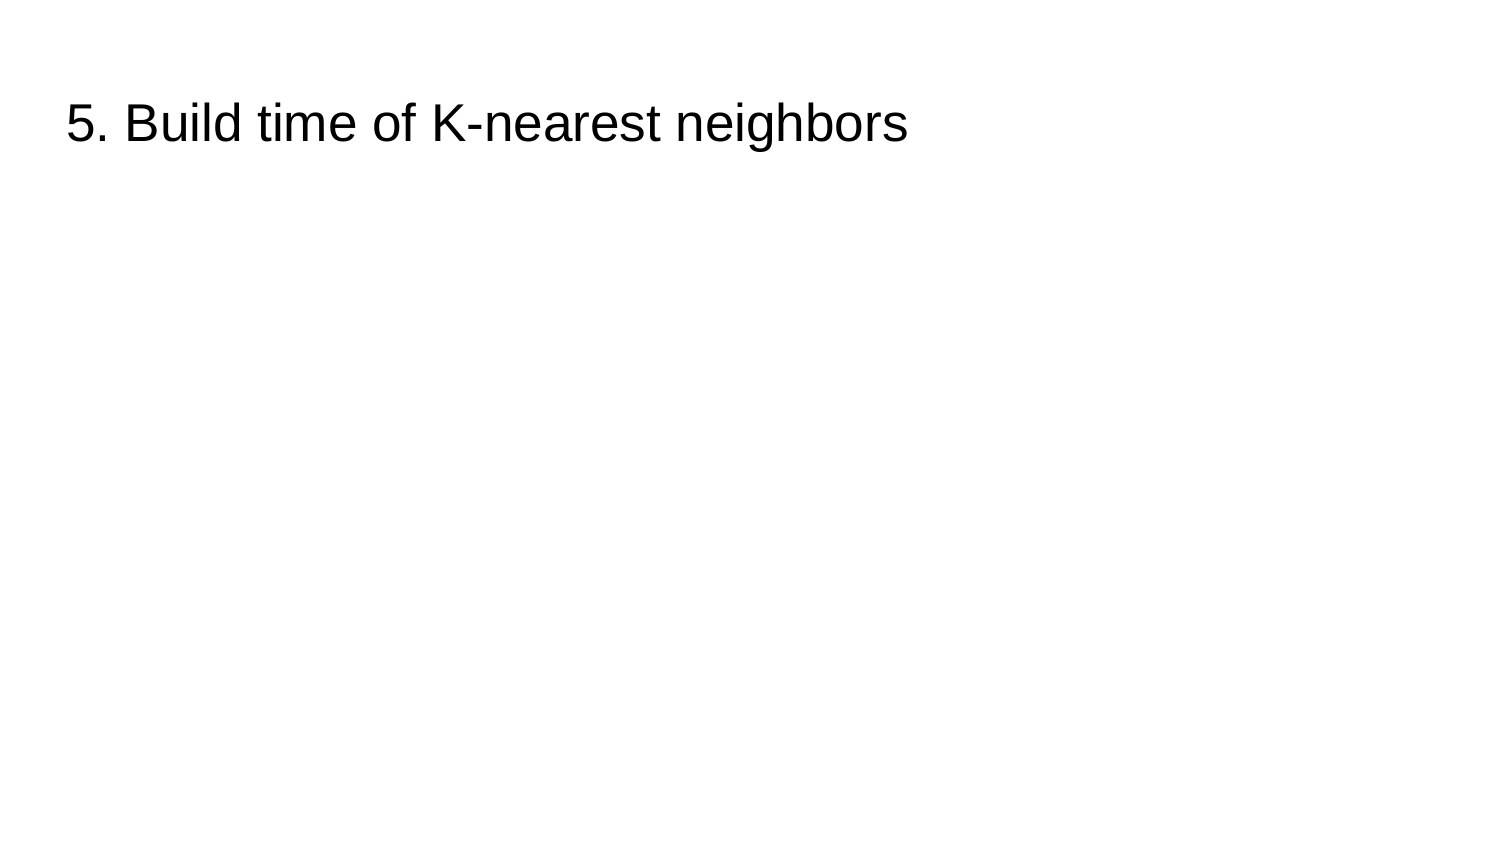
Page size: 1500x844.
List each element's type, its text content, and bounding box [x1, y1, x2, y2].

title 5. Build time of K-nearest neighbors [51, 72, 1449, 167]
